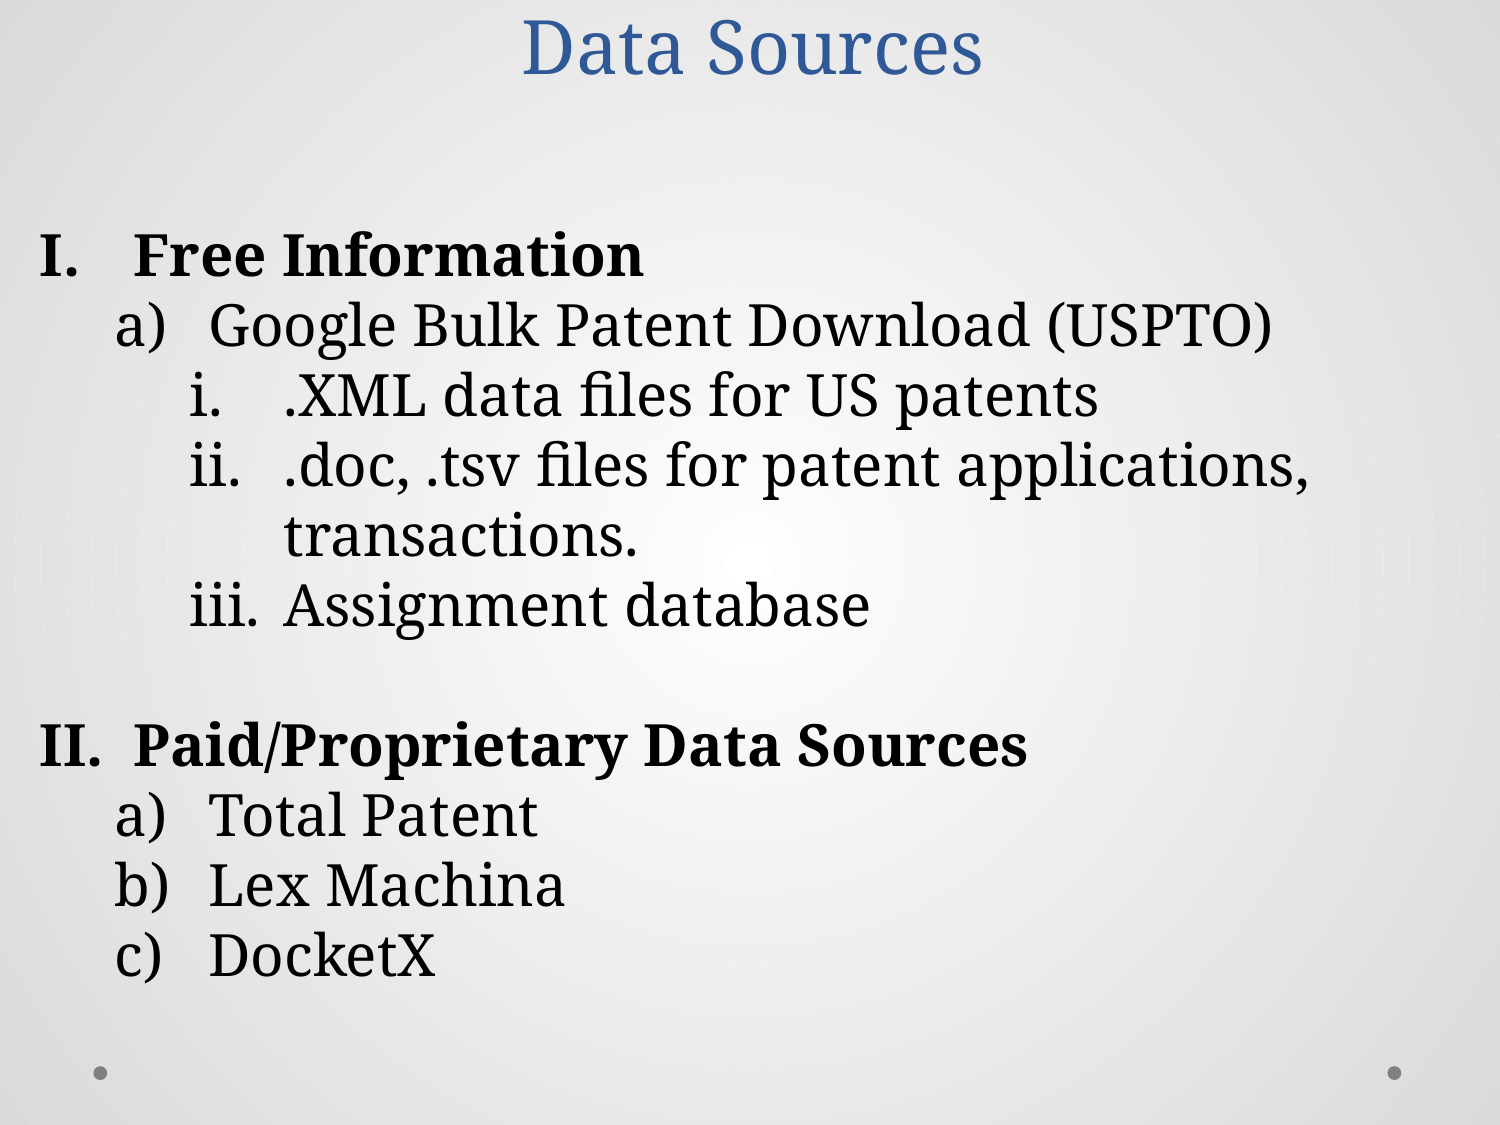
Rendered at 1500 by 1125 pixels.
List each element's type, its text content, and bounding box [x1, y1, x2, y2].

title Data Sources [47, 15, 1459, 97]
text_box Free Information Google Bulk Patent Download (USPTO) .XML data files for US patents .doc, .tsv files for patent applications, transactions. Assignment database Paid/Proprietary Data Sources Total Patent Lex Machina DocketX [25, 211, 1459, 996]
